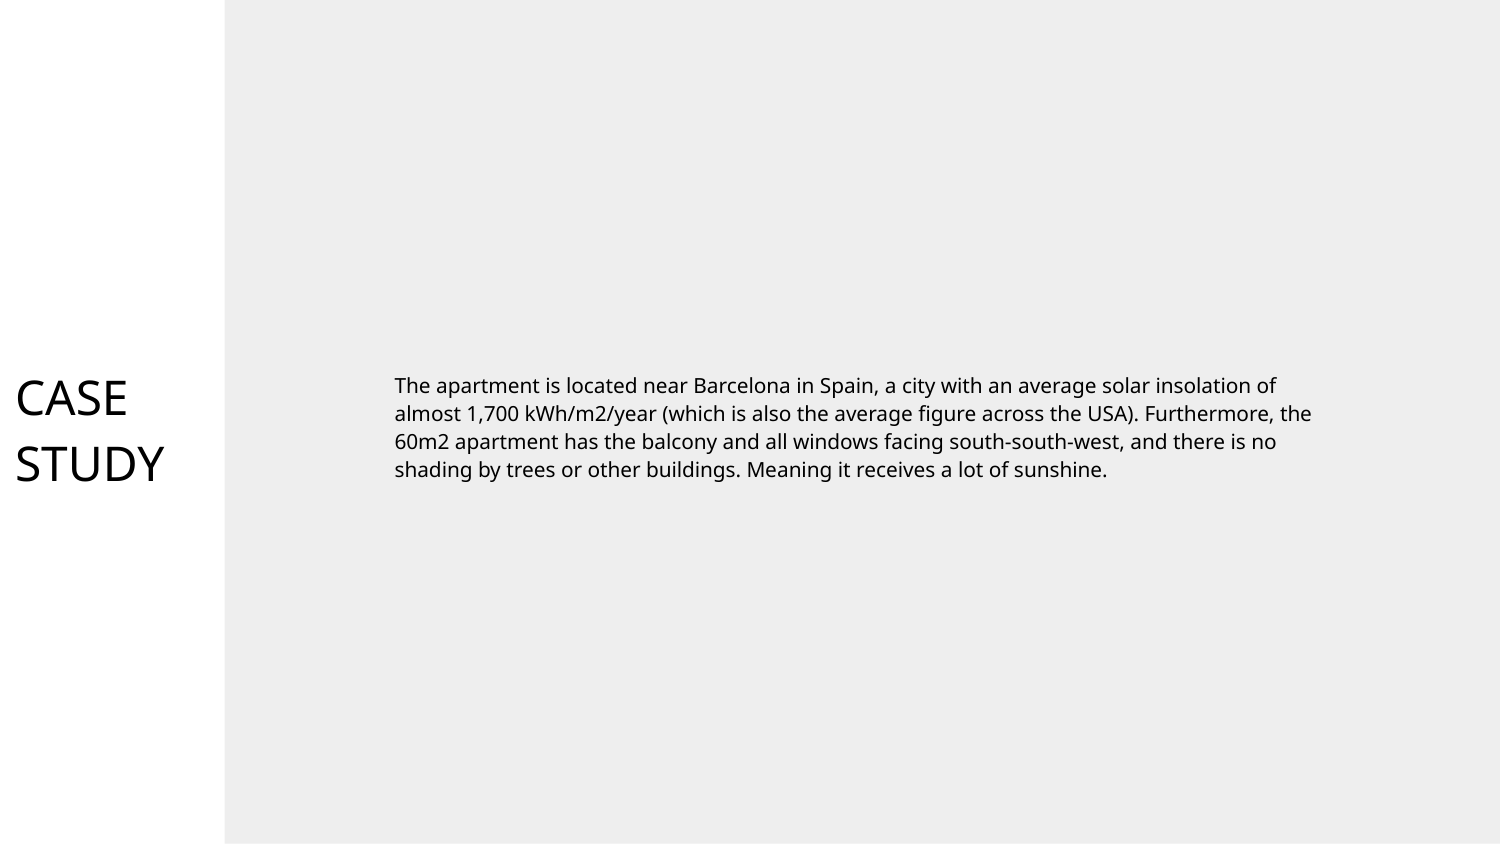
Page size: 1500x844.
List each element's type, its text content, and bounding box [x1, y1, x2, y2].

title The apartment is located near Barcelona in Spain, a city with an average solar insolation of almost 1,700 kWh/m2/year (which is also the average figure across the USA). Furthermore, the 60m2 apartment has the balcony and all windows facing south-south-west, and there is no shading by trees or other buildings. Meaning it receives a lot of sunshine. [379, 268, 1346, 619]
text_box [224, 0, 1500, 844]
title CASE STUDY [0, 22, 209, 748]
